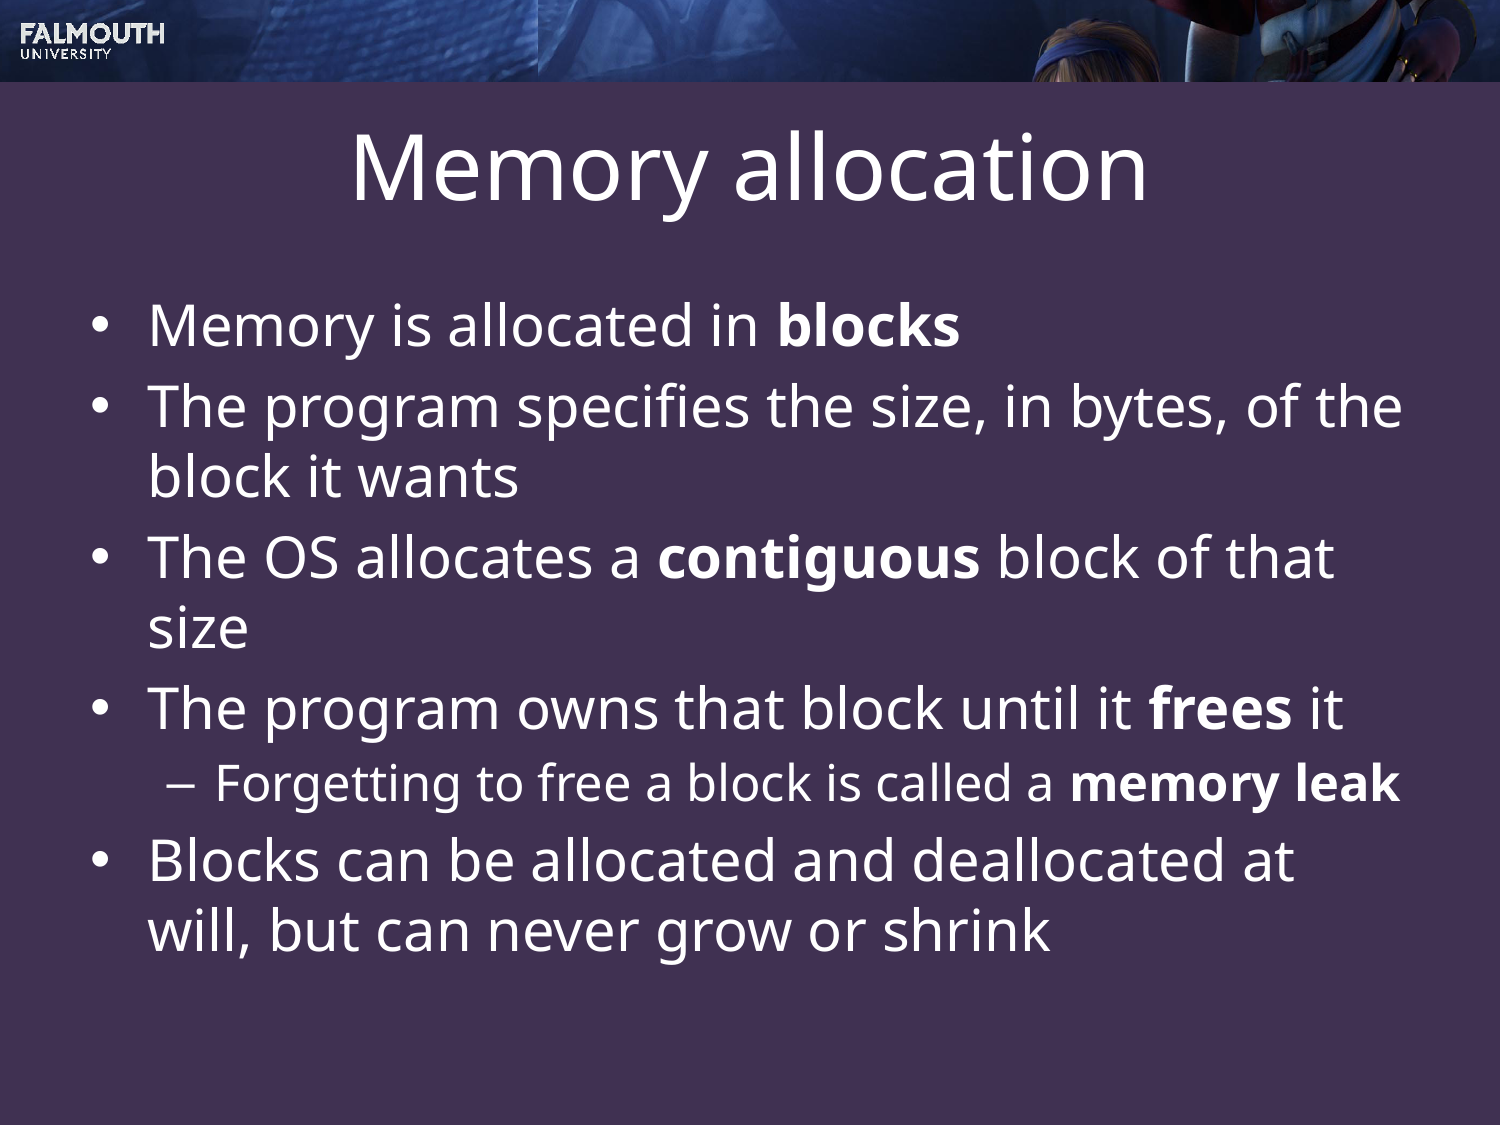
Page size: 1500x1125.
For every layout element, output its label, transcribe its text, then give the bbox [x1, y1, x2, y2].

list Memory is allocated in blocks The program specifies the size, in bytes, of the block it wants The OS allocates a contiguous block of that size The program owns that block until it frees it Forgetting to free a block is called a memory leak Blocks can be allocated and deallocated at will, but can never grow or shrink [75, 281, 1425, 1024]
title Memory allocation [75, 70, 1425, 258]
picture [0, 0, 1500, 82]
